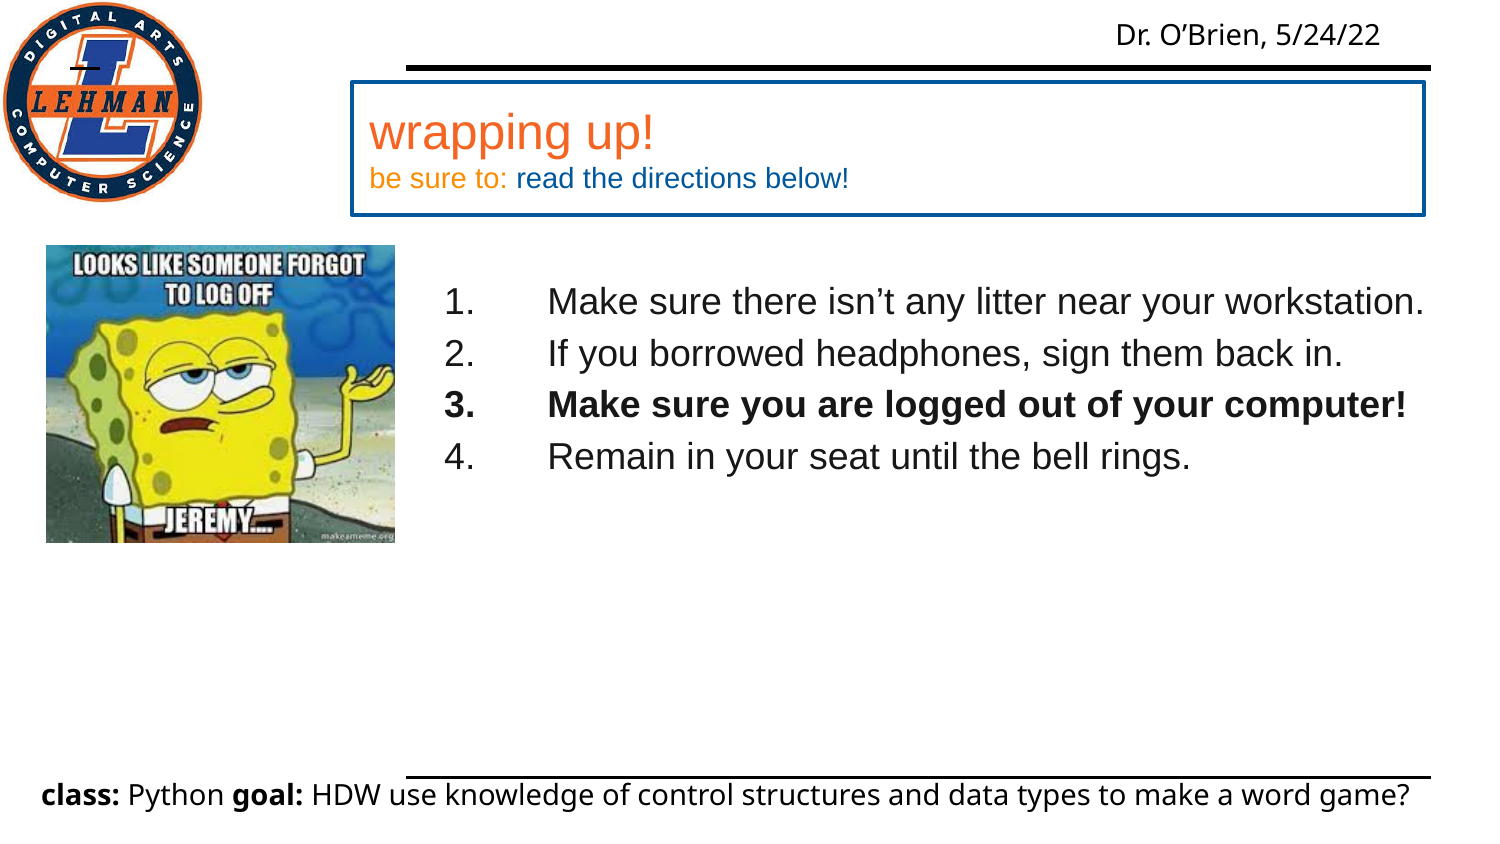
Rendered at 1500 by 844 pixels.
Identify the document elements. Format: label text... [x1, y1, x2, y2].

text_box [351, 81, 1425, 216]
picture [0, 0, 204, 204]
text_box Make sure there isn’t any litter near your workstation. If you borrowed headphones, sign them back in. Make sure you are logged out of your computer! Remain in your seat until the bell rings. [404, 230, 1500, 633]
picture [45, 245, 396, 543]
